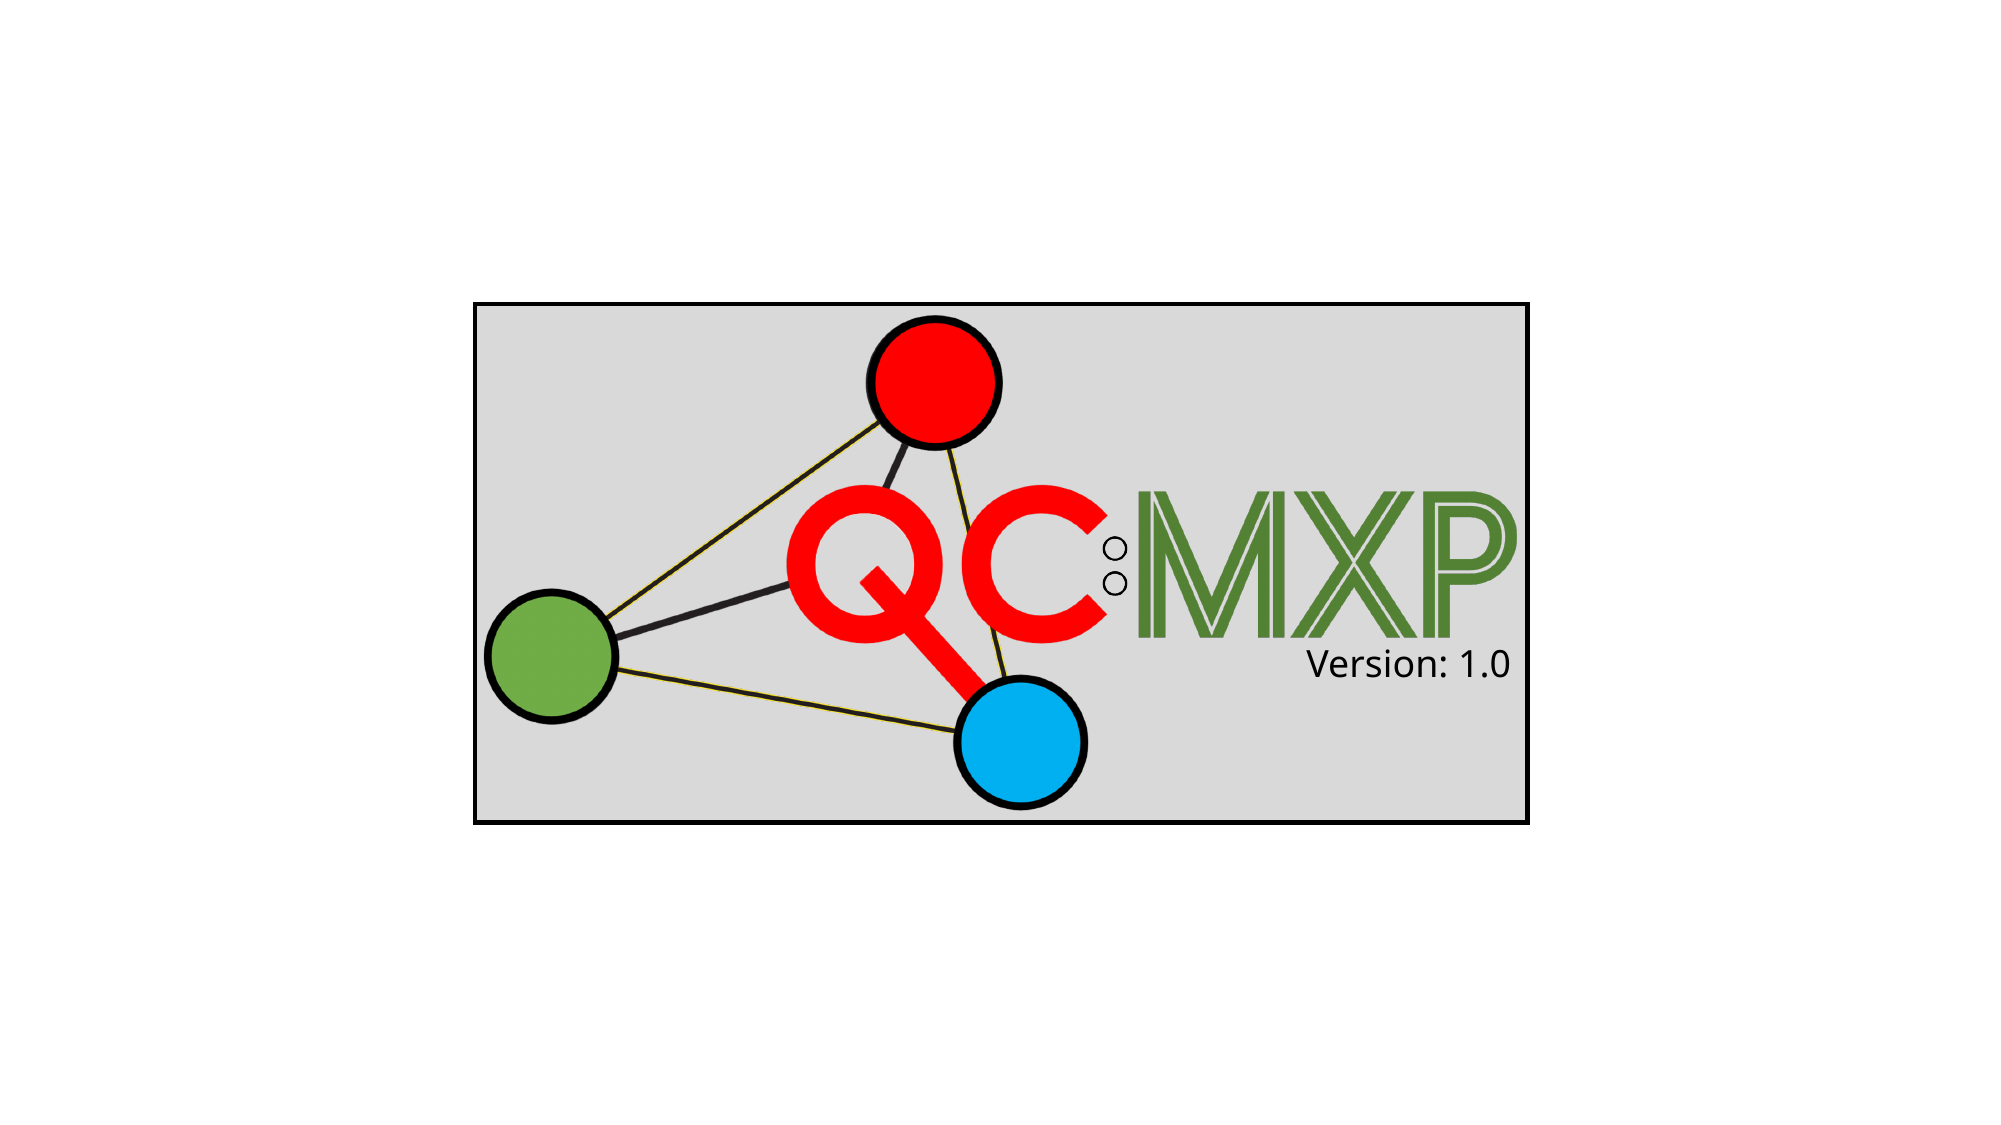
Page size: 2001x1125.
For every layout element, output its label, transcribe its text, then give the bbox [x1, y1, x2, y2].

picture [481, 311, 1522, 814]
text_box [473, 302, 1529, 824]
text_box Version: 1.0 [1522, 632, 1527, 693]
